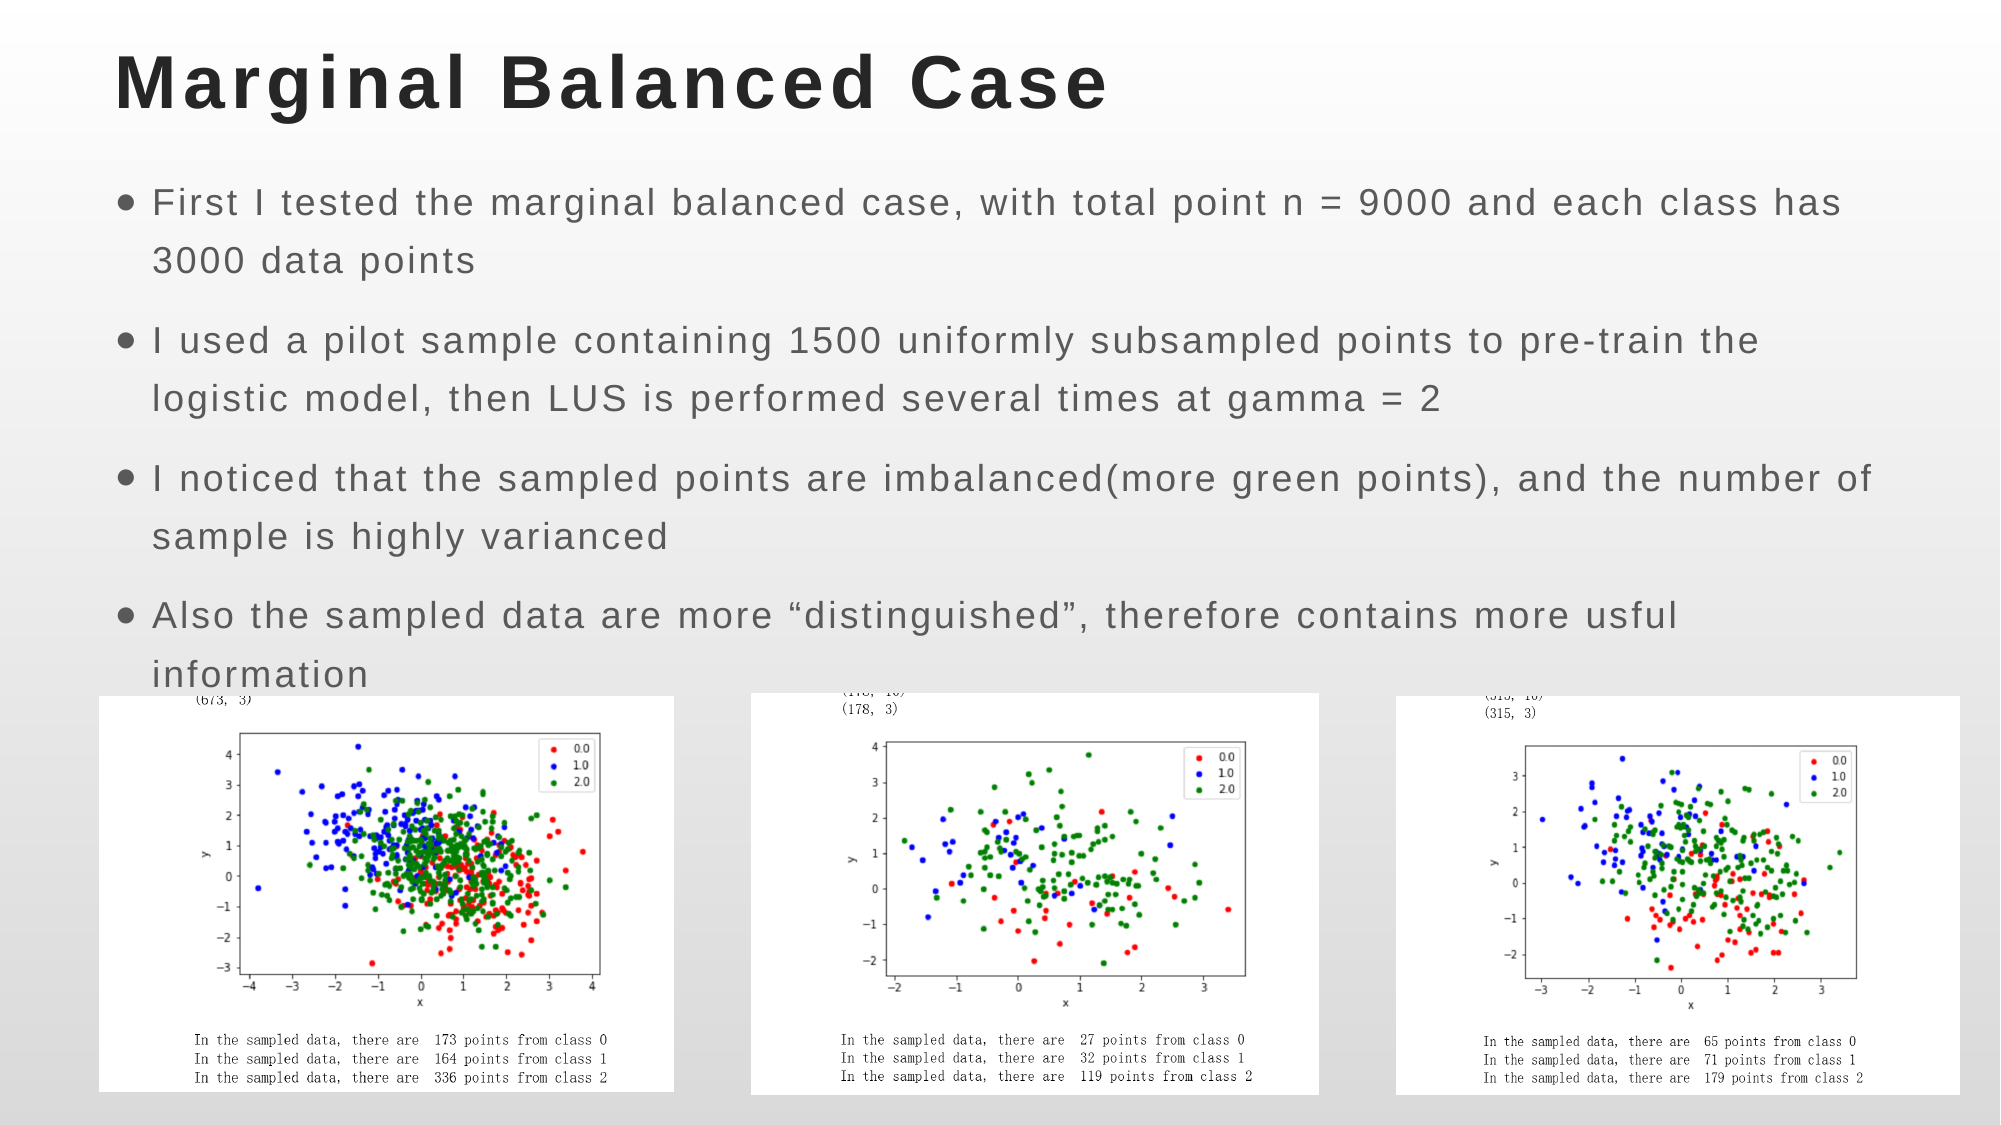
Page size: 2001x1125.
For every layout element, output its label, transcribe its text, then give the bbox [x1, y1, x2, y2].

picture [751, 693, 1319, 1095]
list First I tested the marginal balanced case, with total point n = 9000 and each class has 3000 data points I used a pilot sample containing 1500 uniformly subsampled points to pre-train the logistic model, then LUS is performed several times at gamma = 2 I noticed that the sampled points are imbalanced(more green points), and the number of sample is highly varianced Also the sampled data are more “distinguished”, therefore contains more usful information [99, 156, 1900, 938]
title Marginal Balanced Case [99, 20, 1900, 137]
picture [99, 696, 674, 1092]
picture [1396, 696, 1960, 1095]
